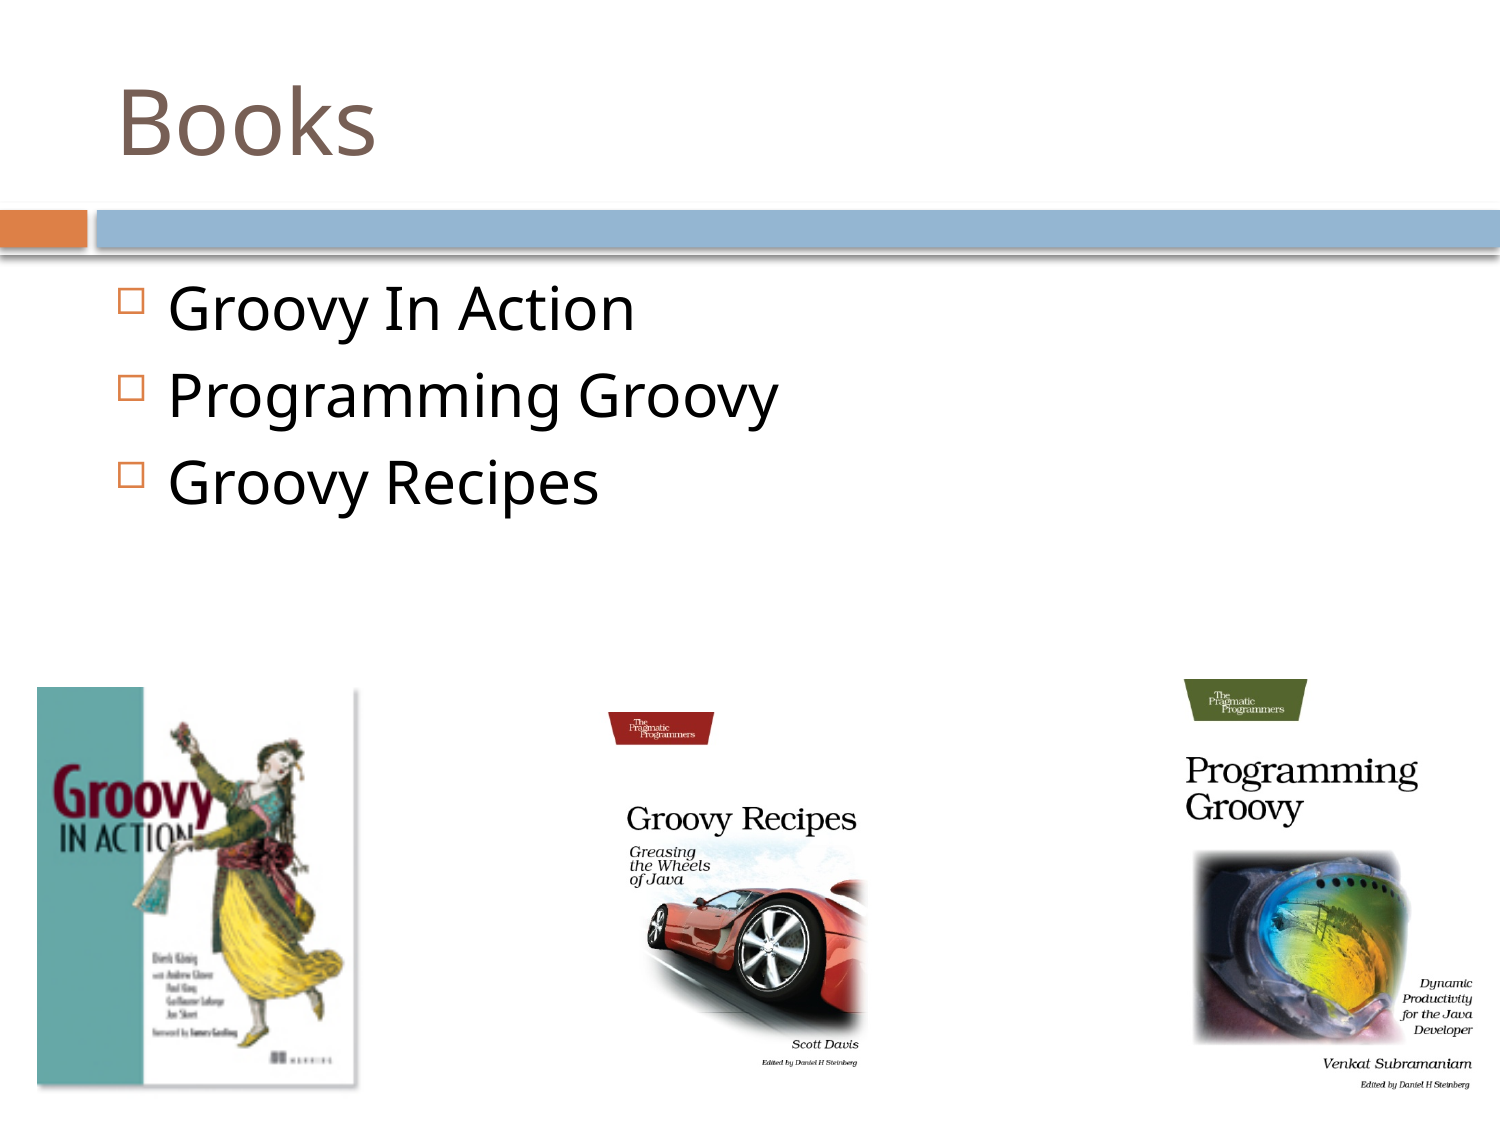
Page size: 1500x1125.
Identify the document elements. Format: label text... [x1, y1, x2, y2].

picture [1149, 679, 1500, 1101]
picture [37, 687, 373, 1107]
picture [587, 712, 894, 1081]
title Books [100, 37, 1438, 200]
list Groovy In Action Programming Groovy Groovy Recipes [100, 262, 1438, 1000]
